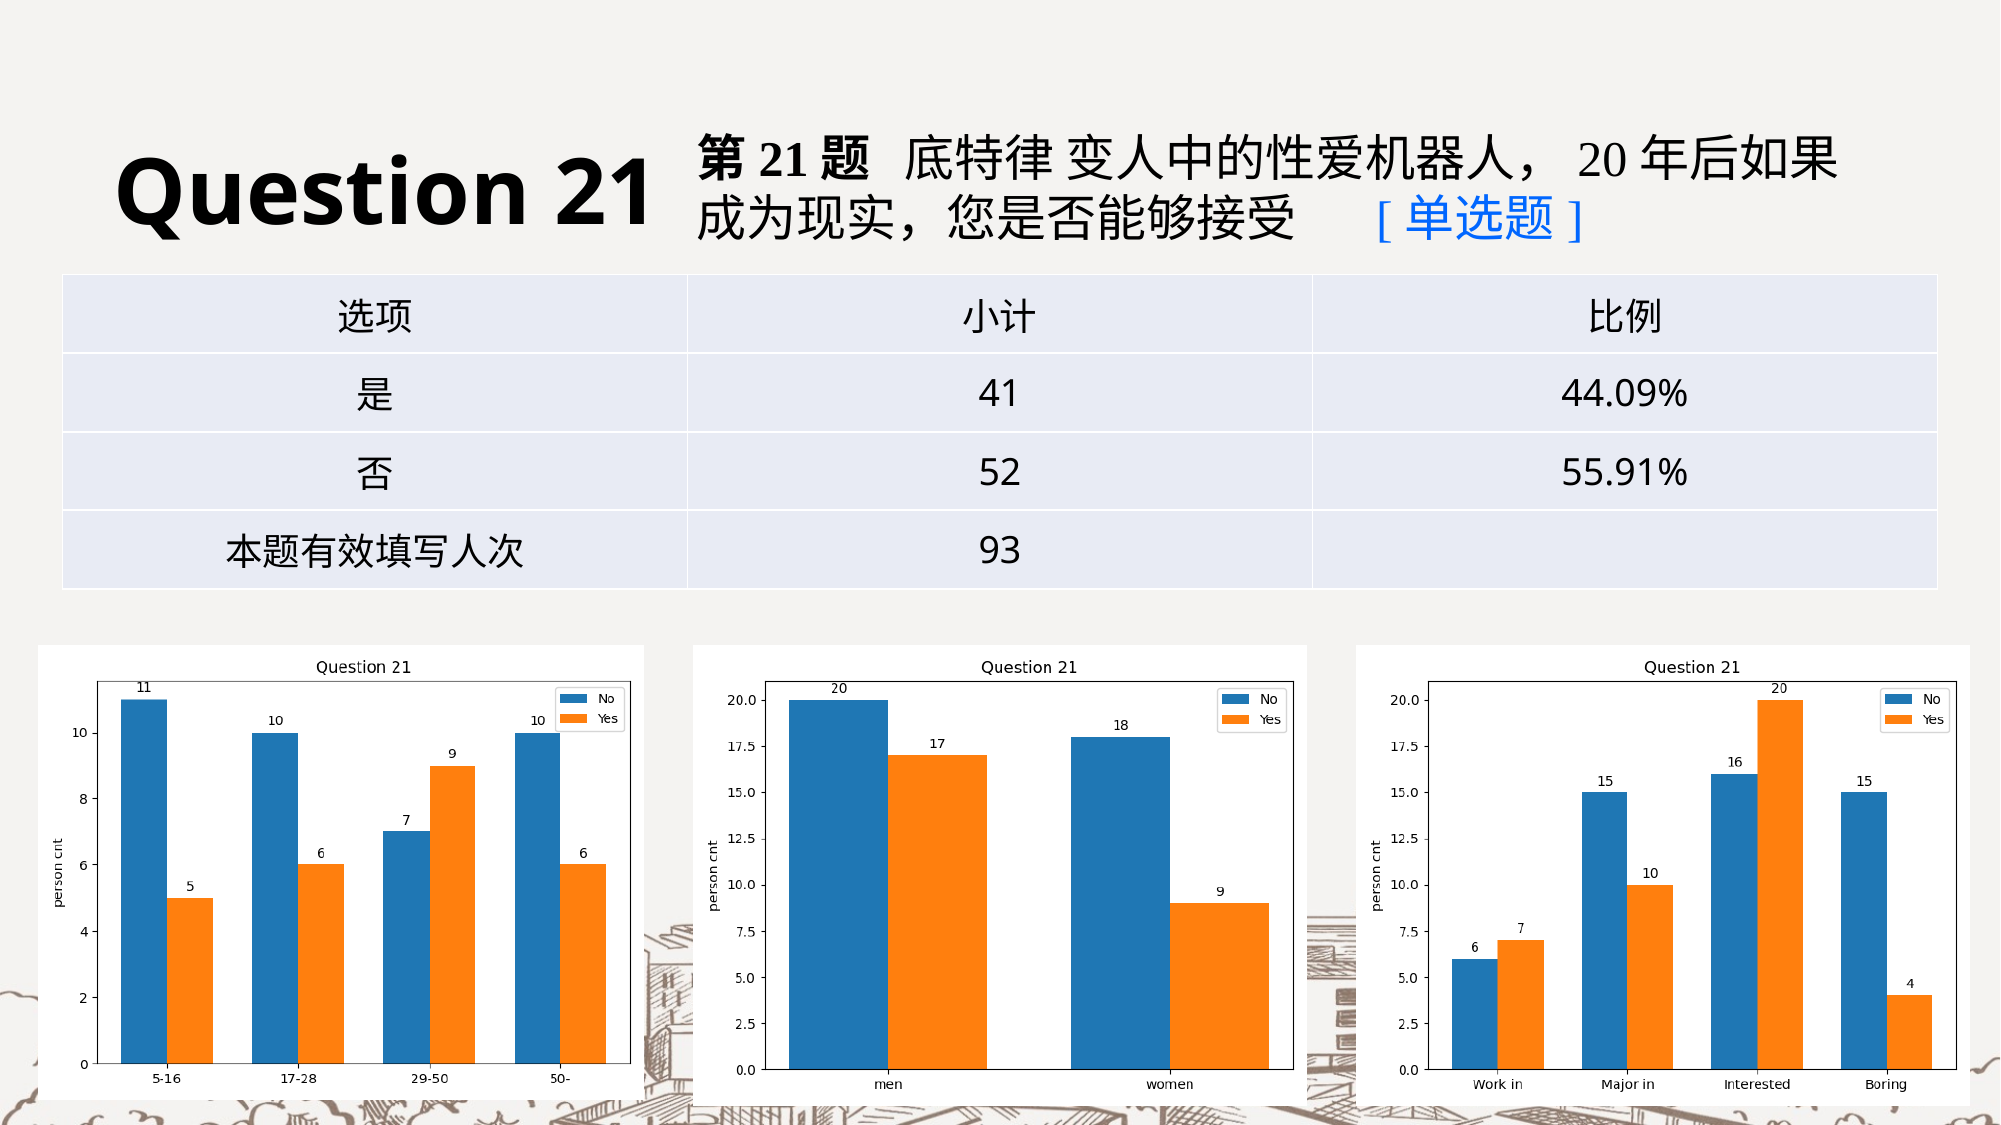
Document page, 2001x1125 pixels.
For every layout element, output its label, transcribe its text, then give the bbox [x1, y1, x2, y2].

table_cell 本题有效填写人次 [63, 511, 687, 588]
table_header 小计 [688, 275, 1312, 352]
table_cell 41 [688, 354, 1312, 431]
picture [0, 0, 2001, 1125]
table_cell 44.09% [1313, 354, 1937, 431]
table_header 选项 [63, 275, 687, 352]
table_cell 是 [63, 354, 687, 431]
table_header 比例 [1313, 275, 1937, 352]
table_cell 52 [688, 433, 1312, 509]
table_cell 55.91% [1313, 433, 1937, 509]
table_cell 否 [63, 433, 687, 509]
text_box 第21题 底特律 变人中的性爱机器人，20年后如果成为现实，您是否能够接受 [单选题] [681, 119, 1866, 255]
table_cell [1313, 511, 1937, 588]
text_box Question 21 [98, 86, 1823, 274]
table_cell 93 [688, 511, 1312, 588]
